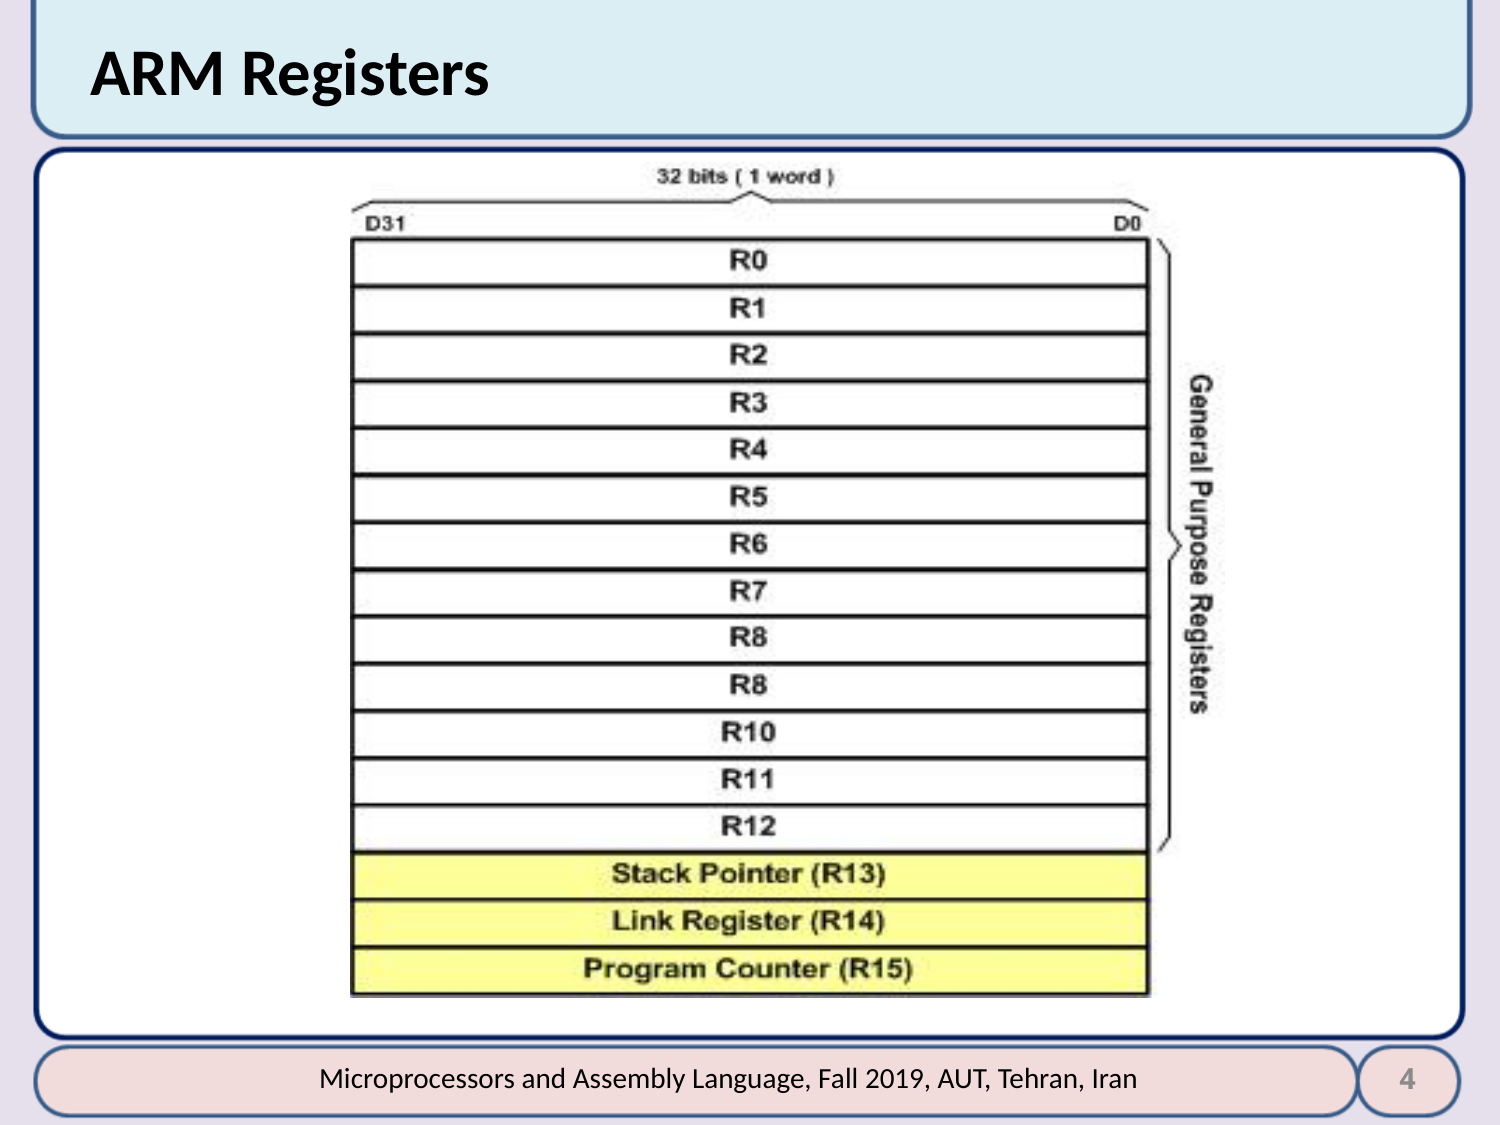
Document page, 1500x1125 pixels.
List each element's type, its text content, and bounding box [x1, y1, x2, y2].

picture [0, 0, 1500, 1125]
title ARM Registers [75, 0, 1425, 138]
slide_number 4 [1363, 1049, 1453, 1110]
text_box Microprocessors and Assembly Language, Fall 2019, AUT, Tehran, Iran [162, 1051, 1288, 1102]
